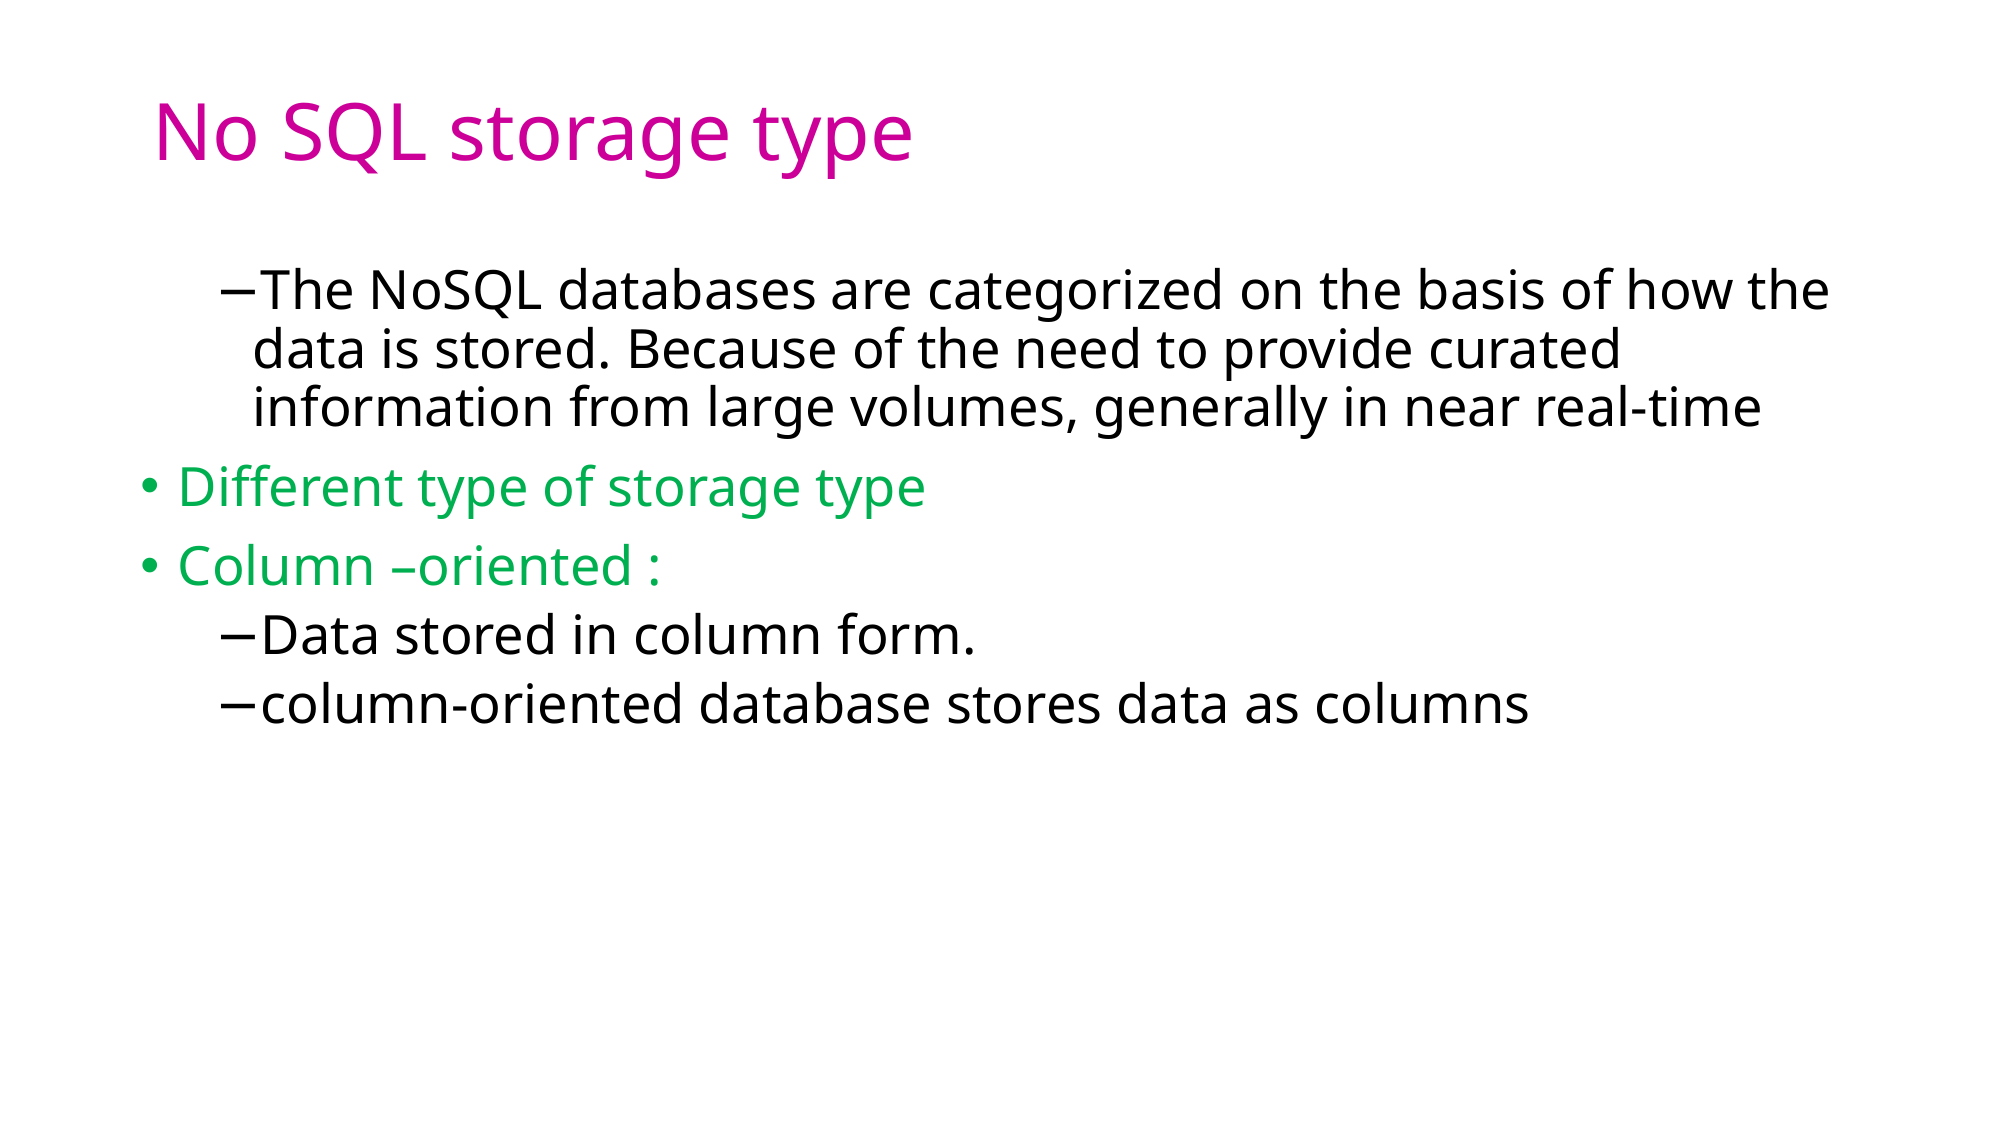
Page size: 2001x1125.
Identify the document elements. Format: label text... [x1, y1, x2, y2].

list The NoSQL databases are categorized on the basis of how the data is stored. Because of the need to provide curated information from large volumes, generally in near real-time Different type of storage type Column –oriented : Data stored in column form. column-oriented database stores data as columns [125, 255, 1863, 1053]
title No SQL storage type [137, 59, 1863, 211]
